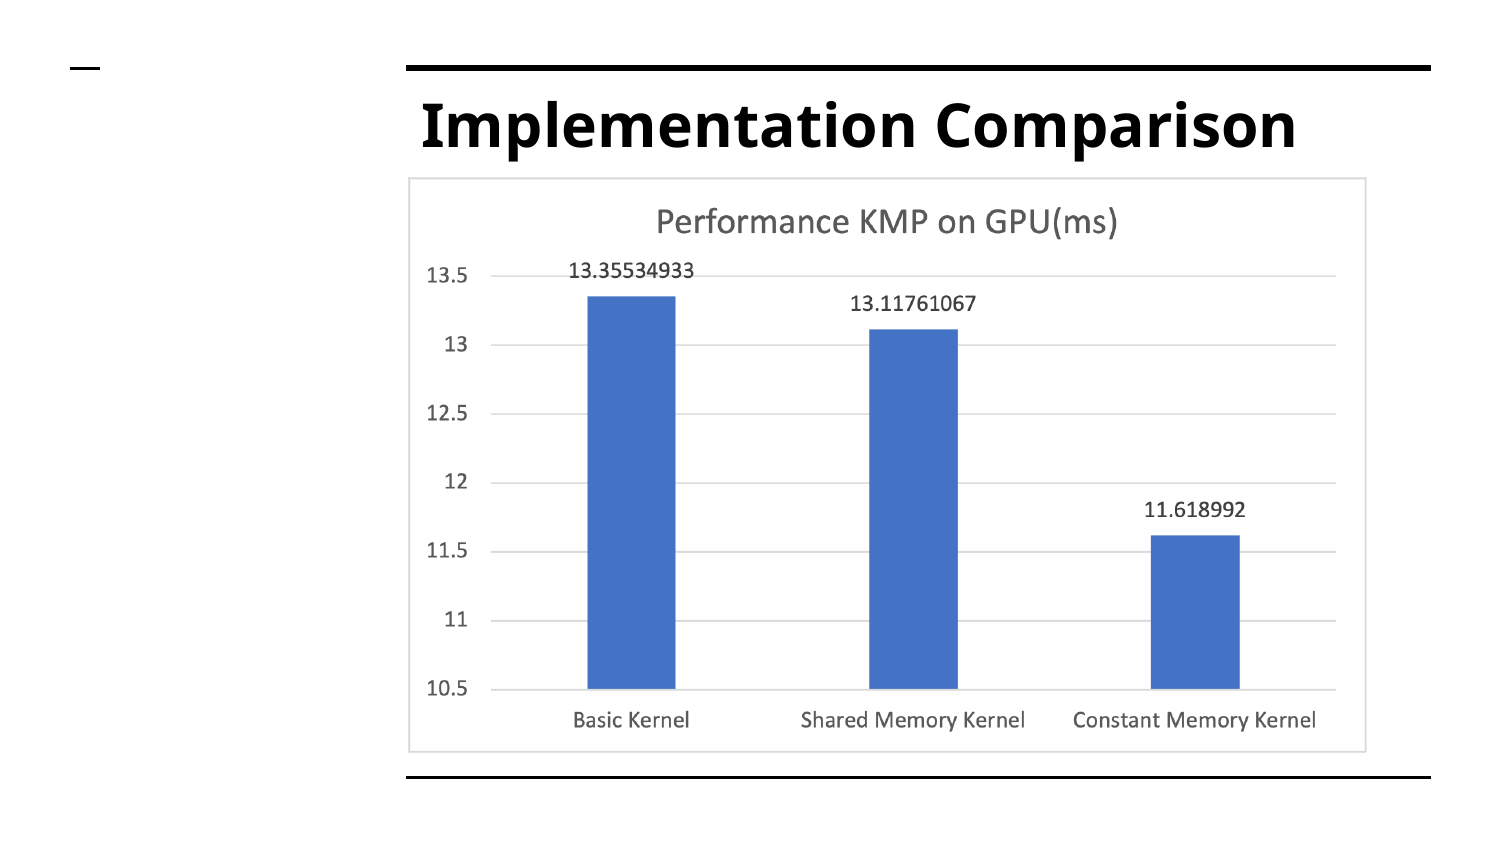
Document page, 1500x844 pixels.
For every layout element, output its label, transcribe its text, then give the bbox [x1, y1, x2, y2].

title Implementation Comparison [405, 70, 1444, 177]
picture [405, 175, 1370, 757]
